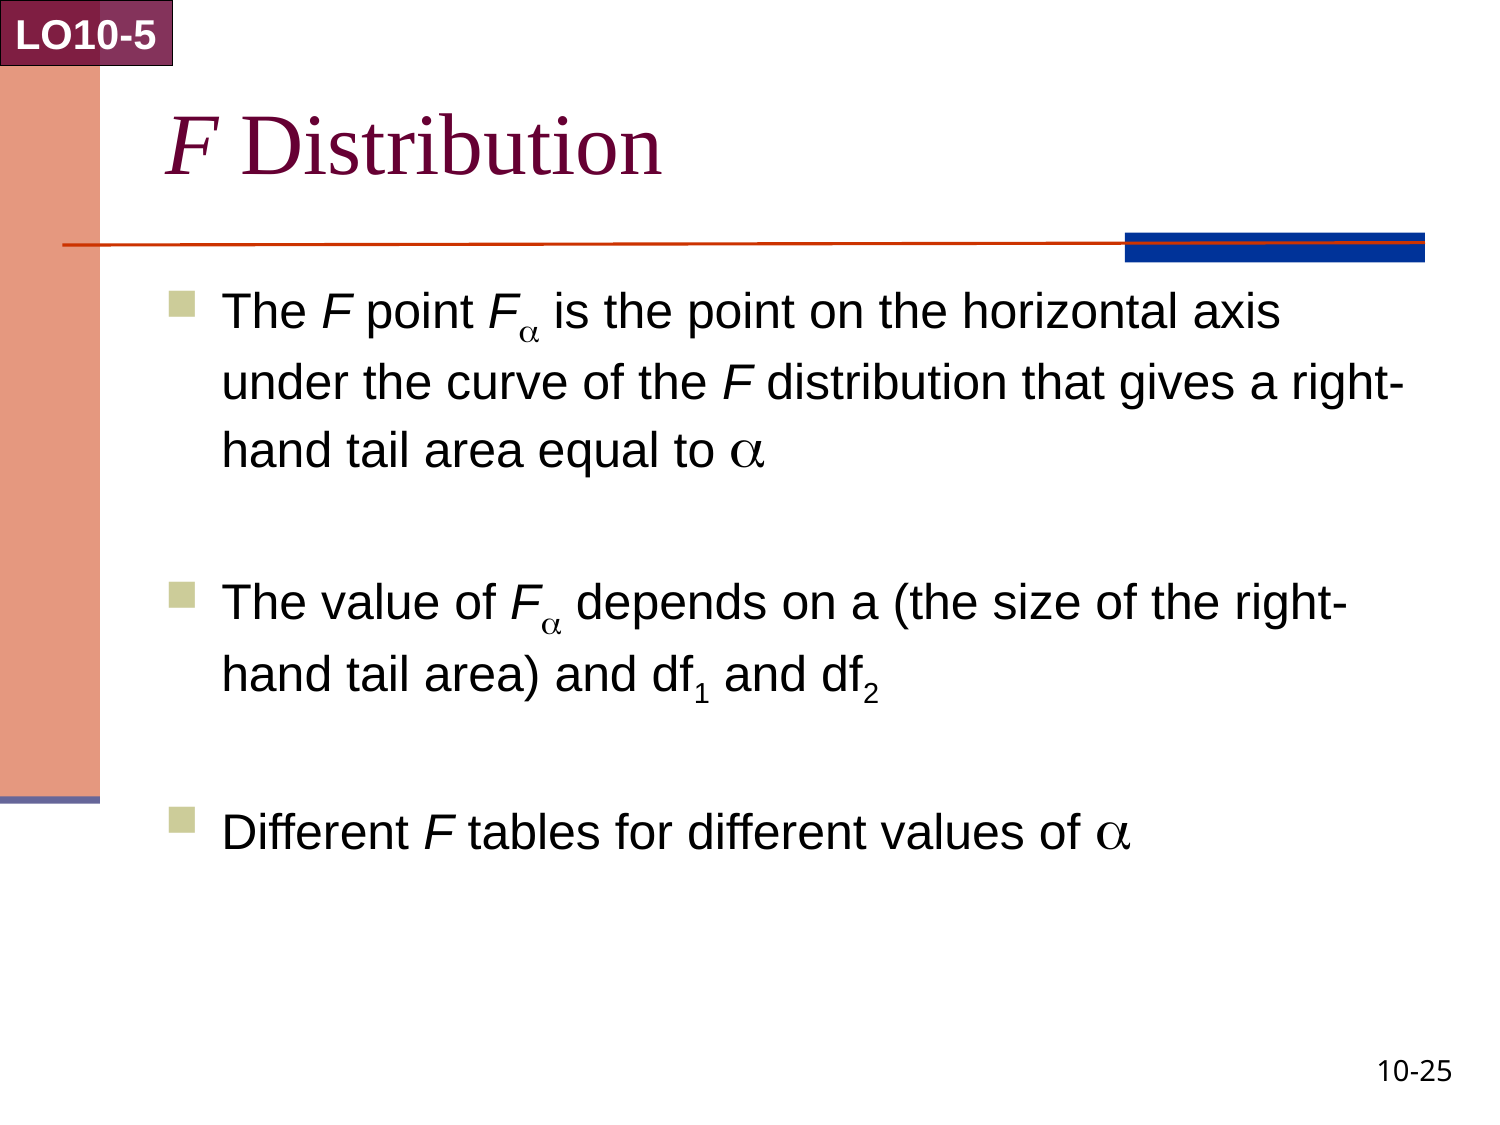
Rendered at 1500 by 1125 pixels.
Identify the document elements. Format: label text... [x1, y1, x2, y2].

list LO10-5 [0, 0, 173, 66]
title F Distribution [150, 45, 1425, 234]
slide_number 10-25 [1155, 1024, 1468, 1100]
list The F point F is the point on the horizontal axis under the curve of the F distribution that gives a right-hand tail area equal to  The value of F depends on a (the size of the right-hand tail area) and df1 and df2 Different F tables for different values of  [150, 262, 1425, 1006]
